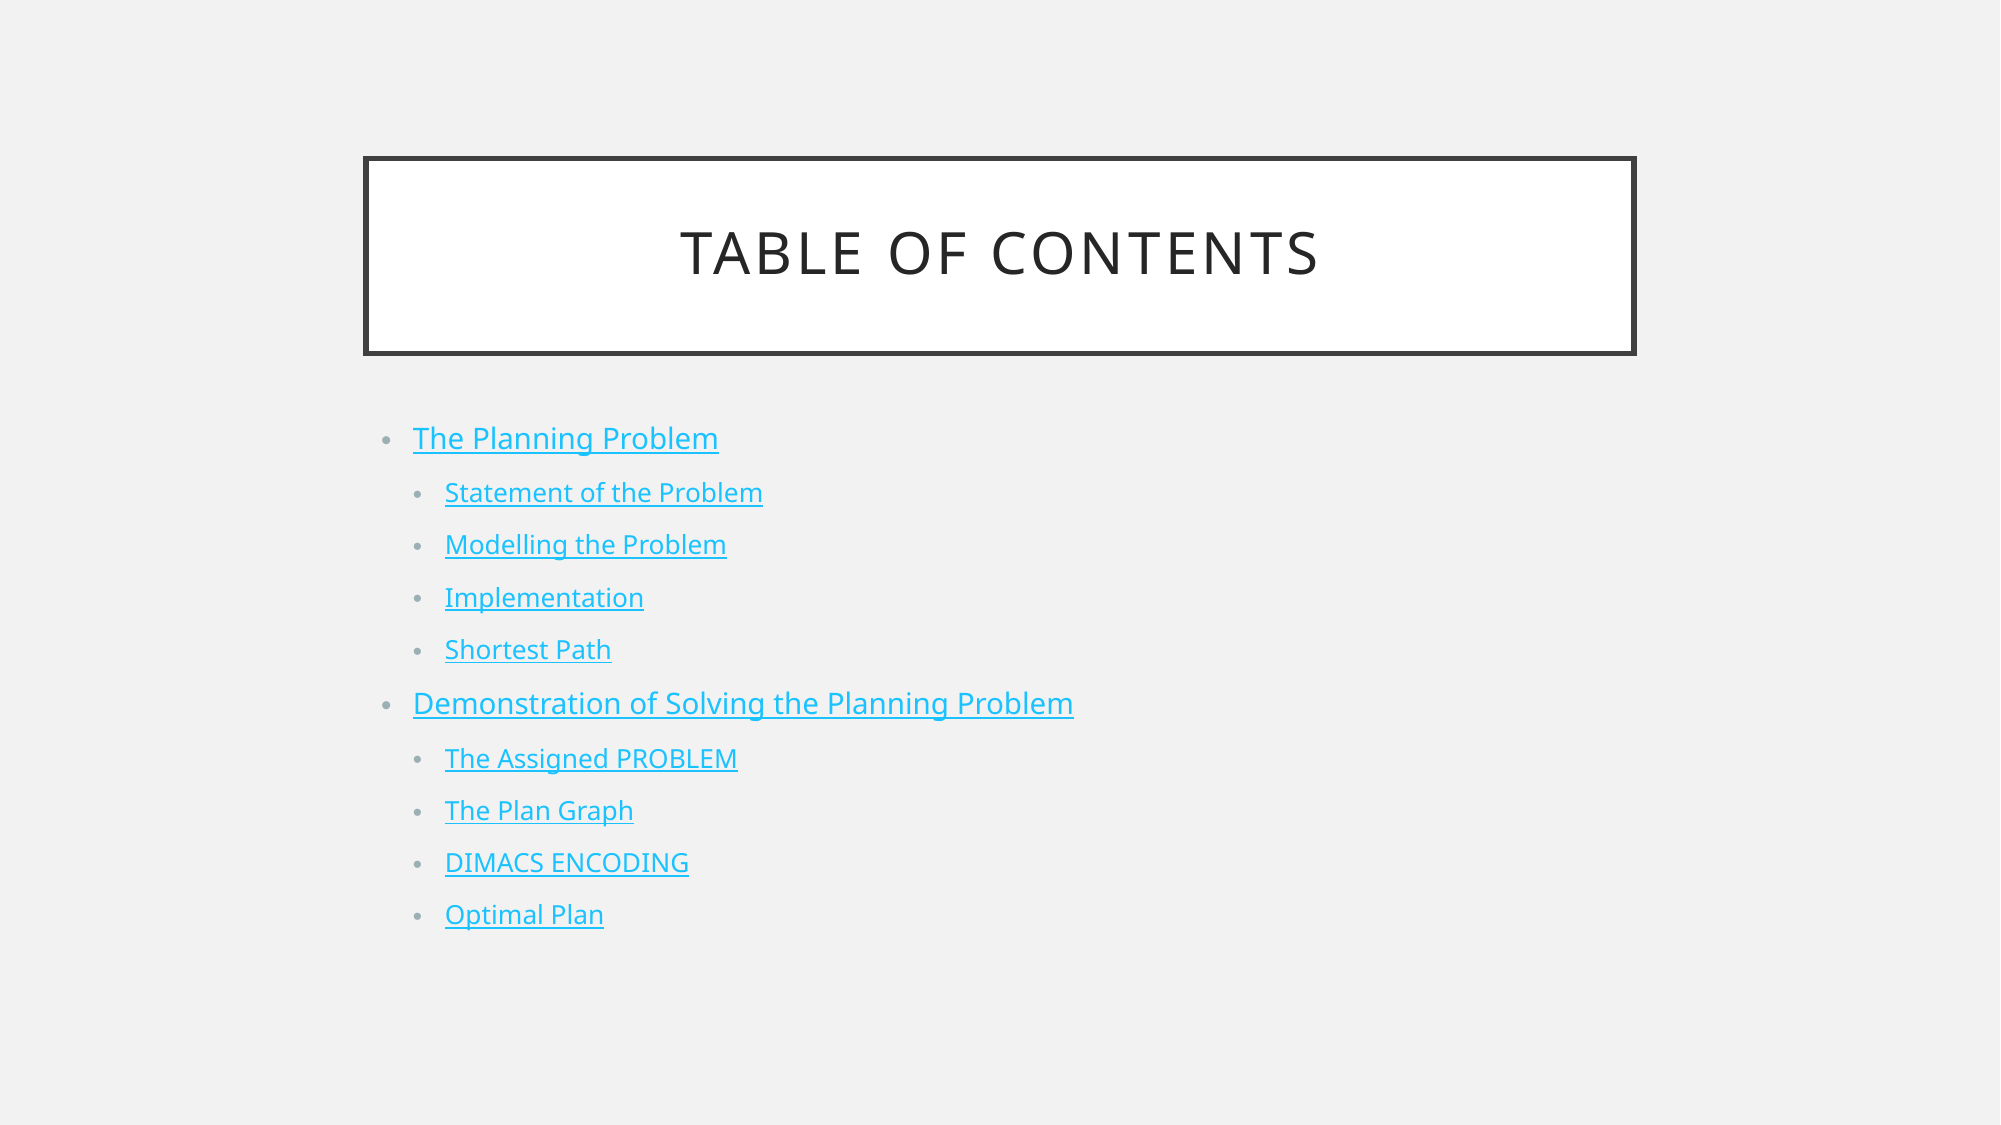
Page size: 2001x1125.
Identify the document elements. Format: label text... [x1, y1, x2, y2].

title Table of Contents [363, 156, 1637, 356]
list The Planning Problem Statement of the Problem Modelling the Problem Implementation Shortest Path Demonstration of Solving the Planning Problem The Assigned PROBLEM The Plan Graph DIMACS ENCODING Optimal Plan [366, 412, 1634, 942]
